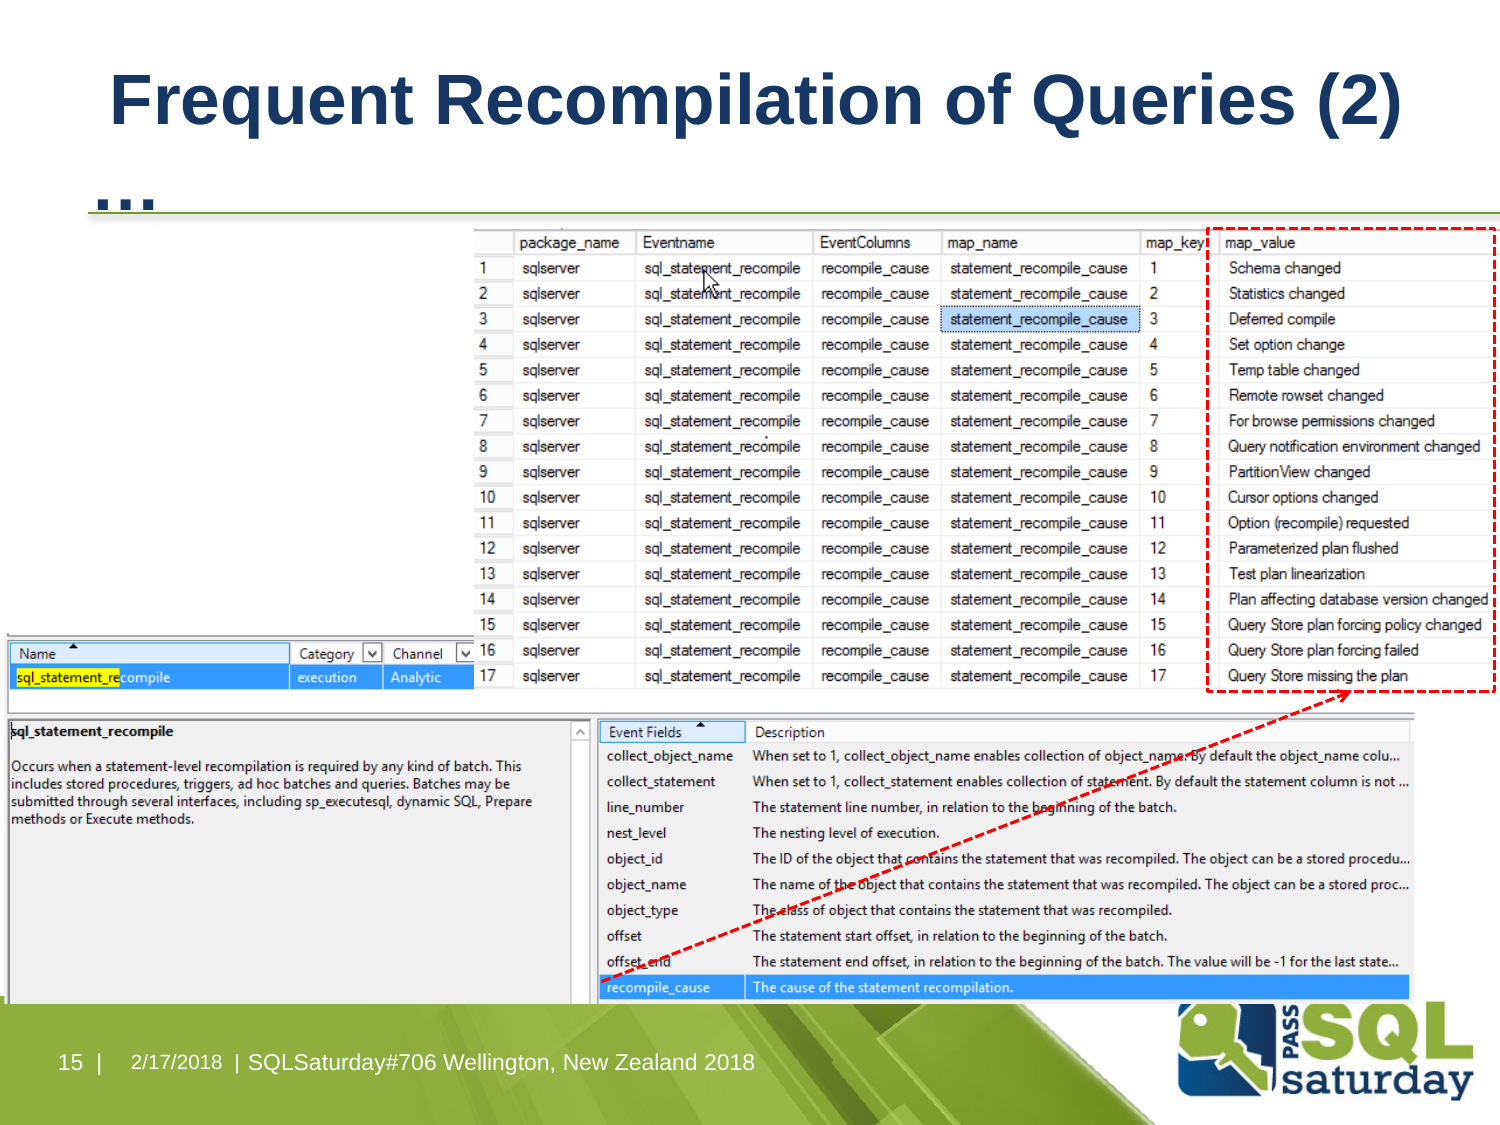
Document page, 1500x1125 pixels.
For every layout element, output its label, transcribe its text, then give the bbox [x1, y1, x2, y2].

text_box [601, 691, 1352, 982]
title Frequent Recompilation of Queries (2)… [75, 45, 1425, 233]
text_box 15 | [37, 1031, 124, 1092]
footer SQLSaturday#706 Wellington, New Zealand 2018 [232, 1031, 820, 1092]
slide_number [124, 1031, 232, 1092]
picture [0, 227, 1500, 1125]
